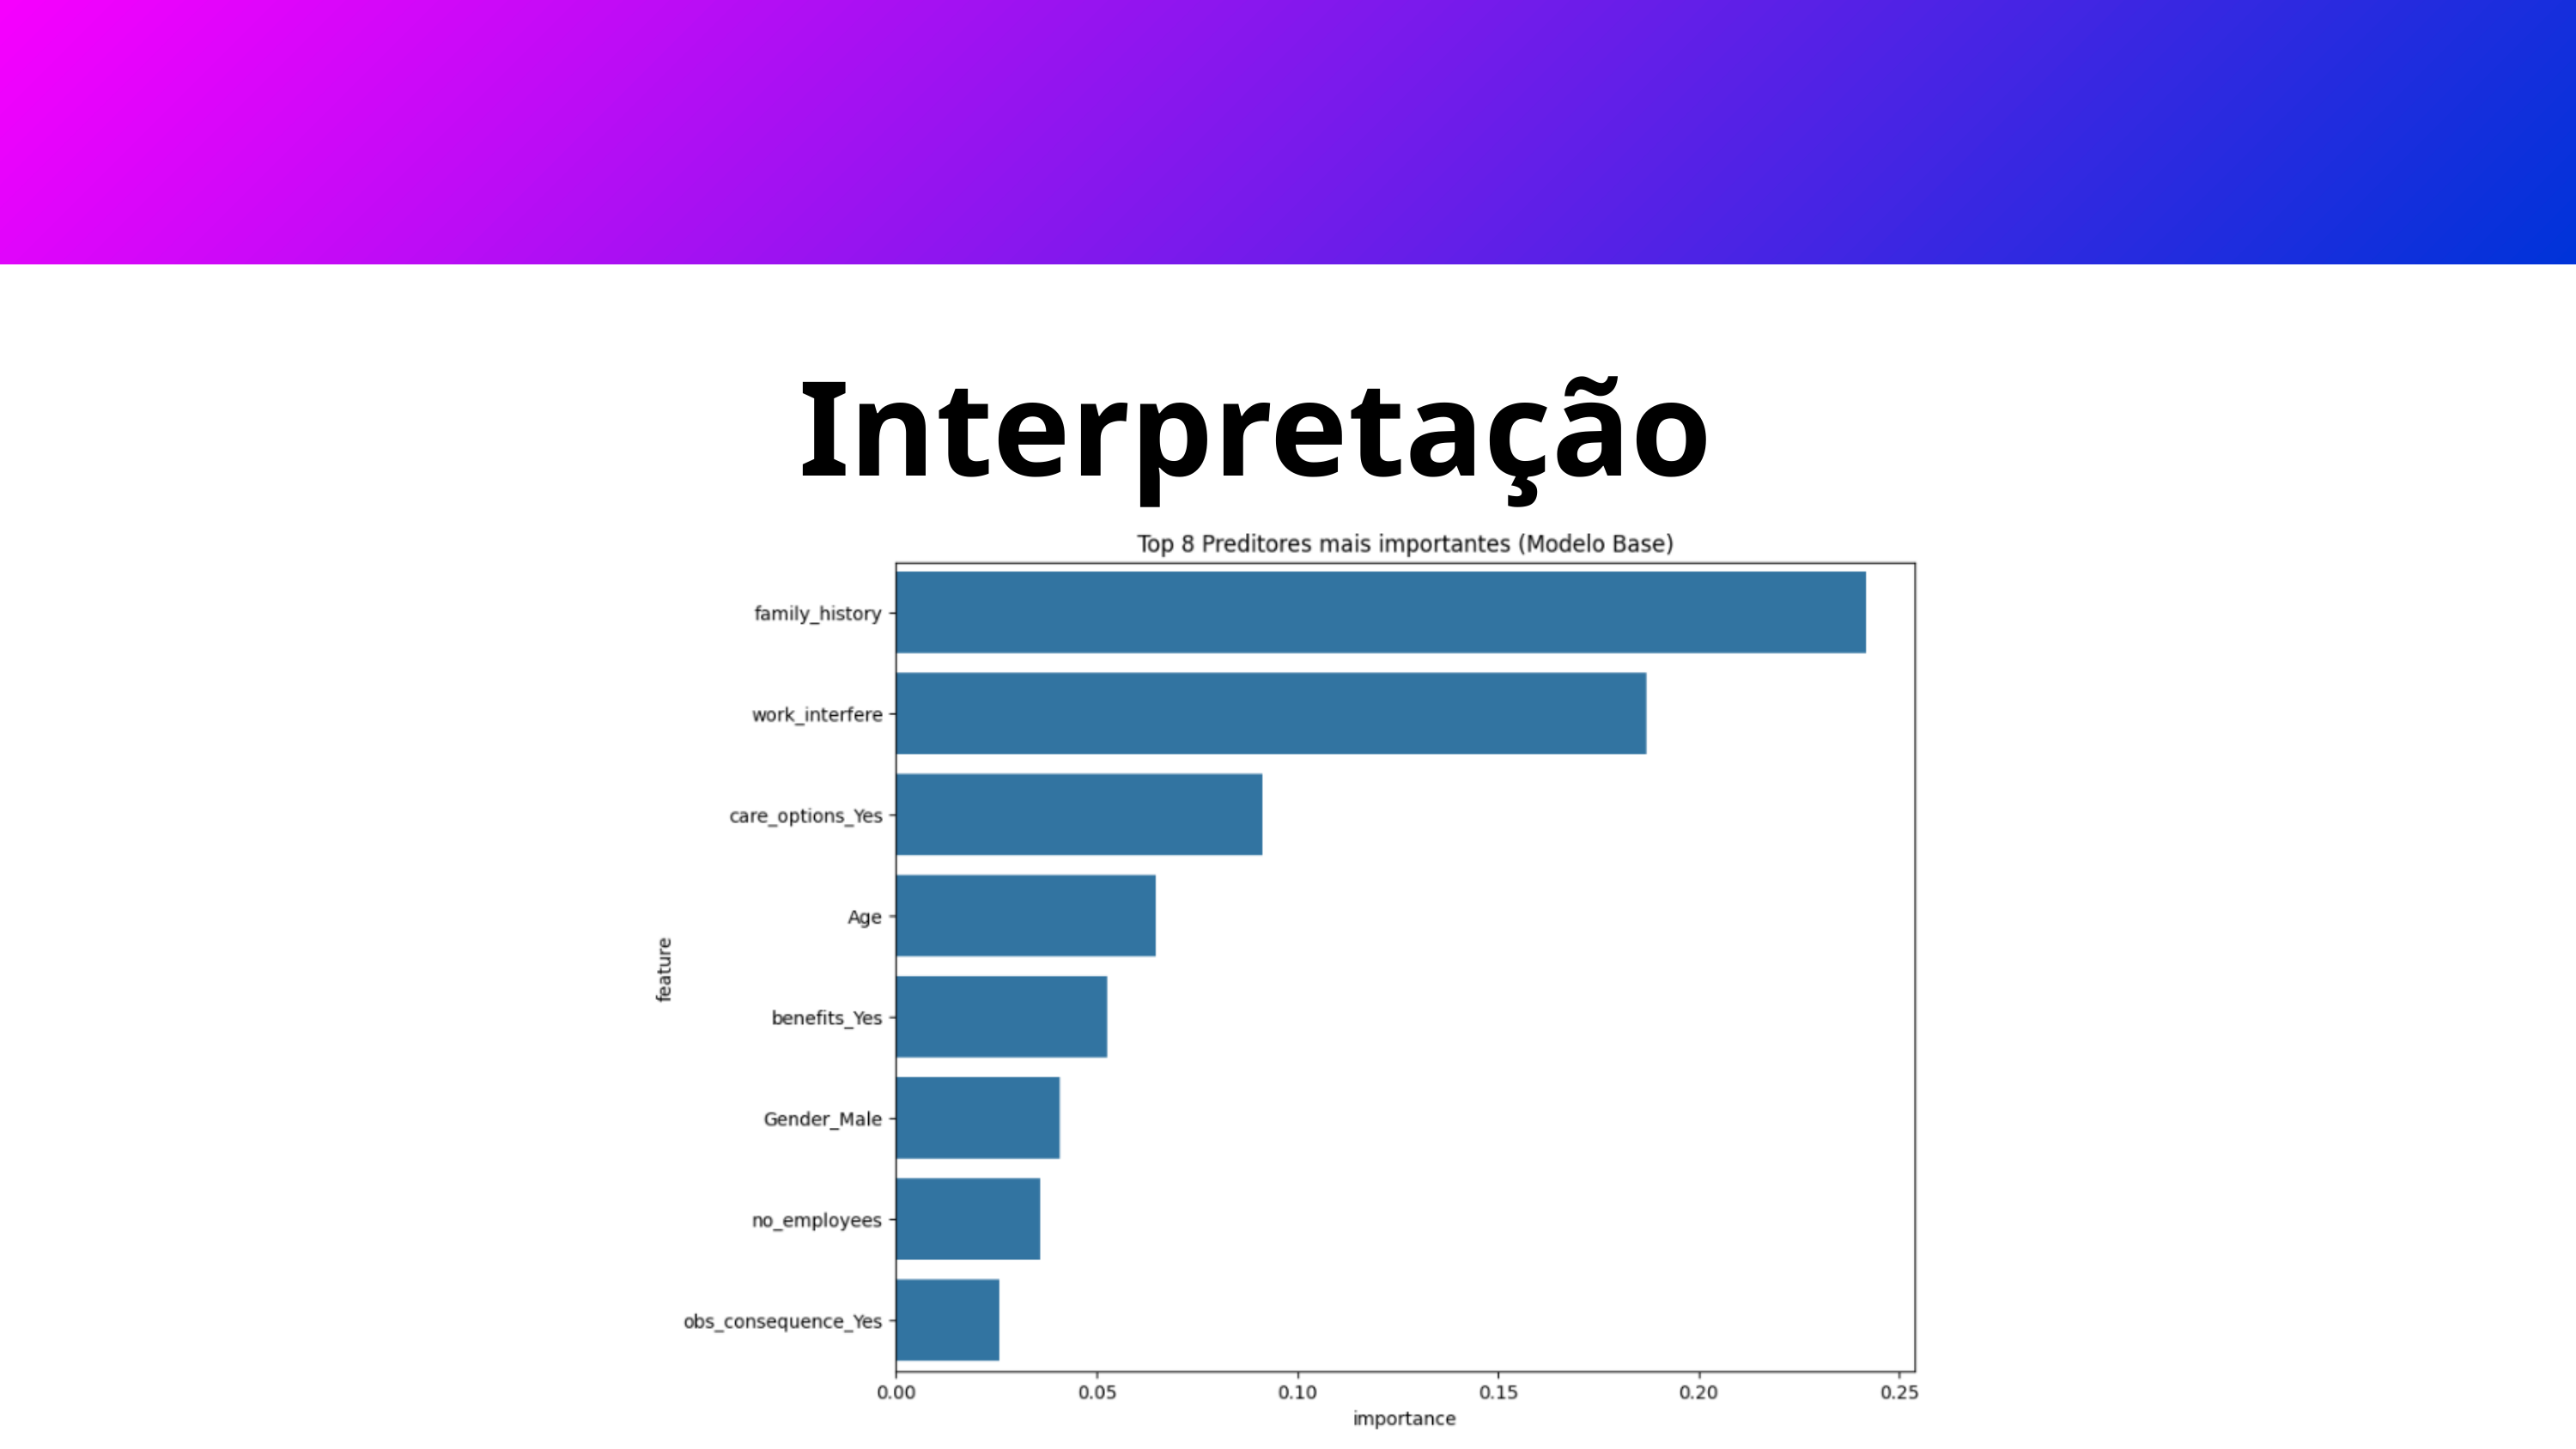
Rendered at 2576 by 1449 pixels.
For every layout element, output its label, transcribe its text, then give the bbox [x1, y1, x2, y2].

text_box [647, 524, 1928, 1431]
text_box Interpretação [799, 318, 1777, 503]
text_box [0, 0, 2576, 264]
